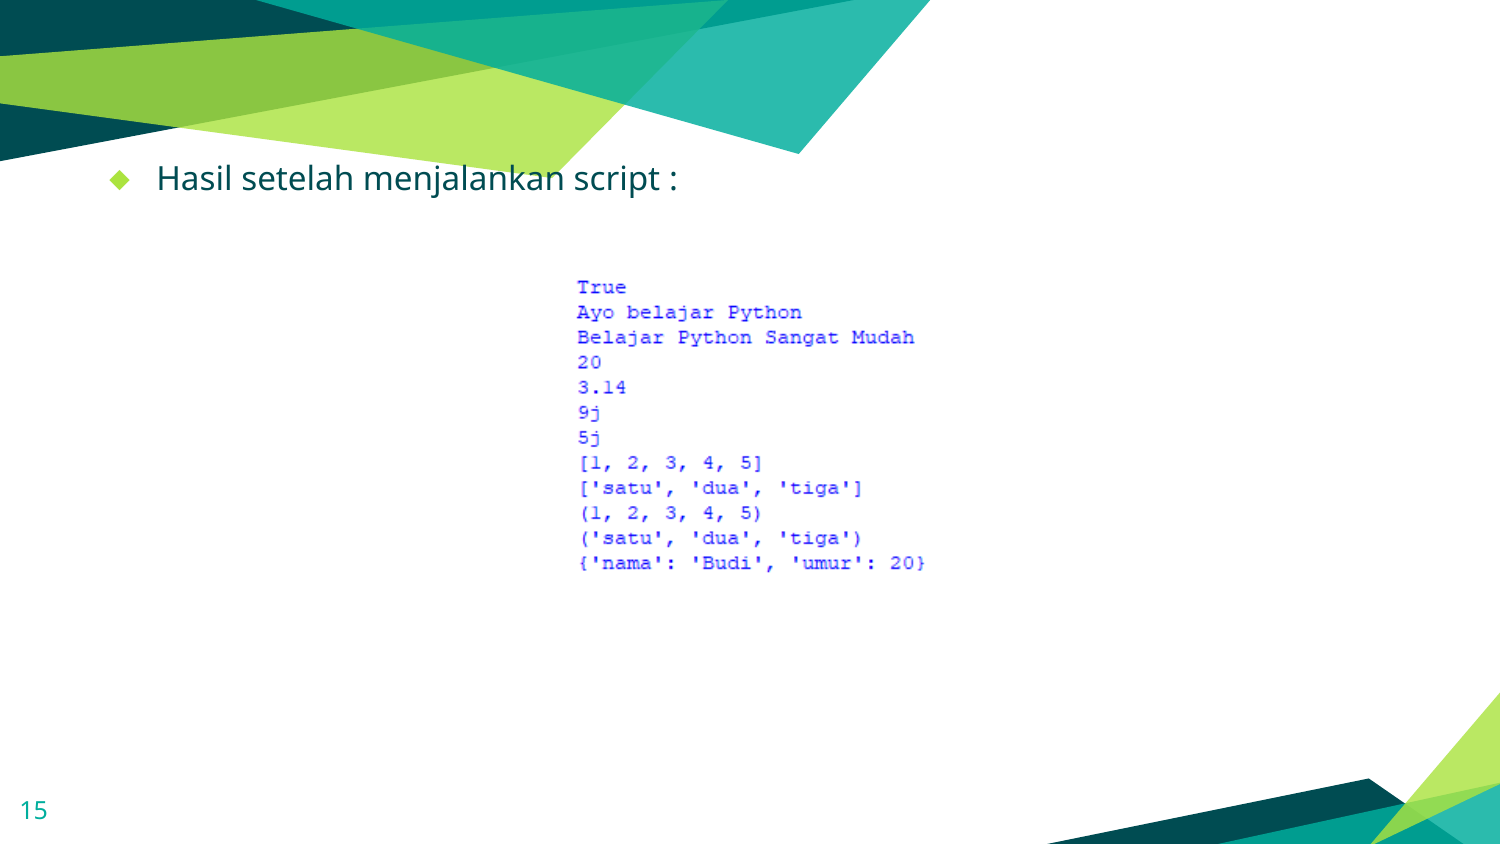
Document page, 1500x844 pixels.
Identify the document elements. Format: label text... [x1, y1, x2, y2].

picture [570, 270, 930, 574]
text_box Hasil setelah menjalankan script : [94, 142, 1355, 779]
slide_number 15 [4, 779, 95, 844]
